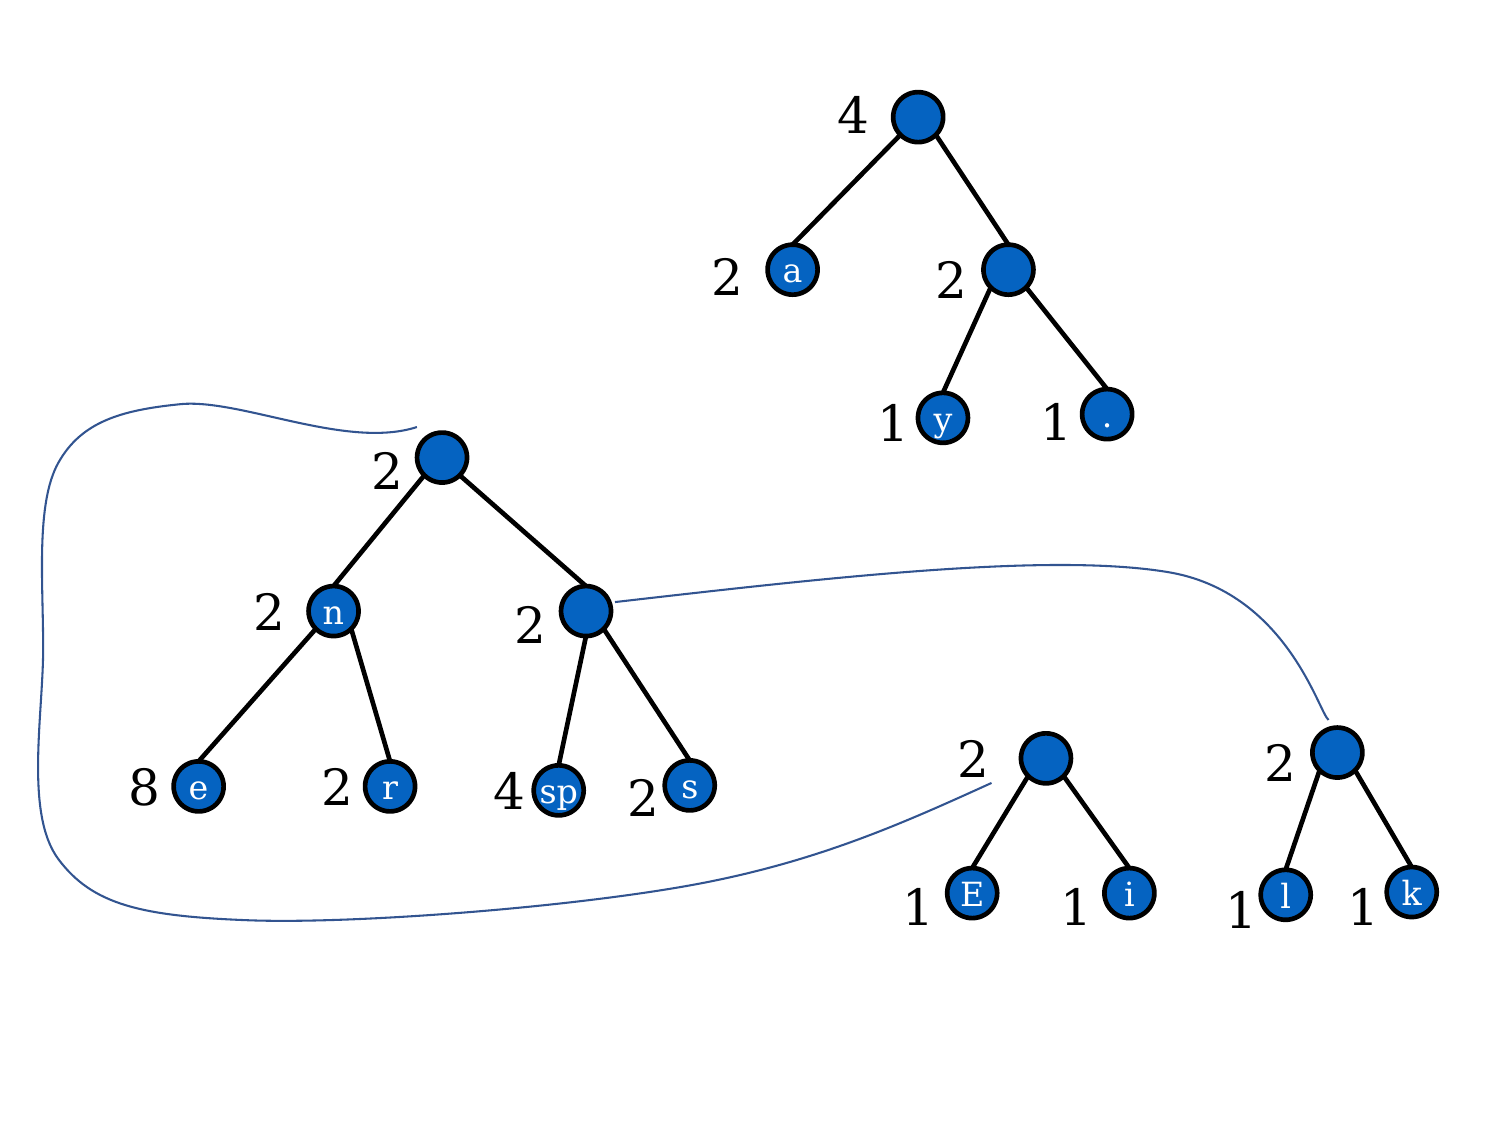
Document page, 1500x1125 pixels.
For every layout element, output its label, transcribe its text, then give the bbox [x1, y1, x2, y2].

text_box a [767, 244, 818, 295]
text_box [558, 636, 586, 766]
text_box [198, 628, 316, 762]
text_box 2 [696, 238, 759, 313]
text_box [685, 574, 862, 643]
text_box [792, 134, 901, 245]
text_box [351, 628, 391, 762]
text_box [333, 475, 425, 587]
text_box 4 [822, 76, 882, 134]
text_box [37, 402, 862, 922]
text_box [935, 134, 1009, 241]
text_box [862, 241, 1437, 947]
text_box [893, 92, 944, 143]
text_box [431, 432, 468, 458]
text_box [459, 475, 586, 587]
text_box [603, 628, 690, 761]
